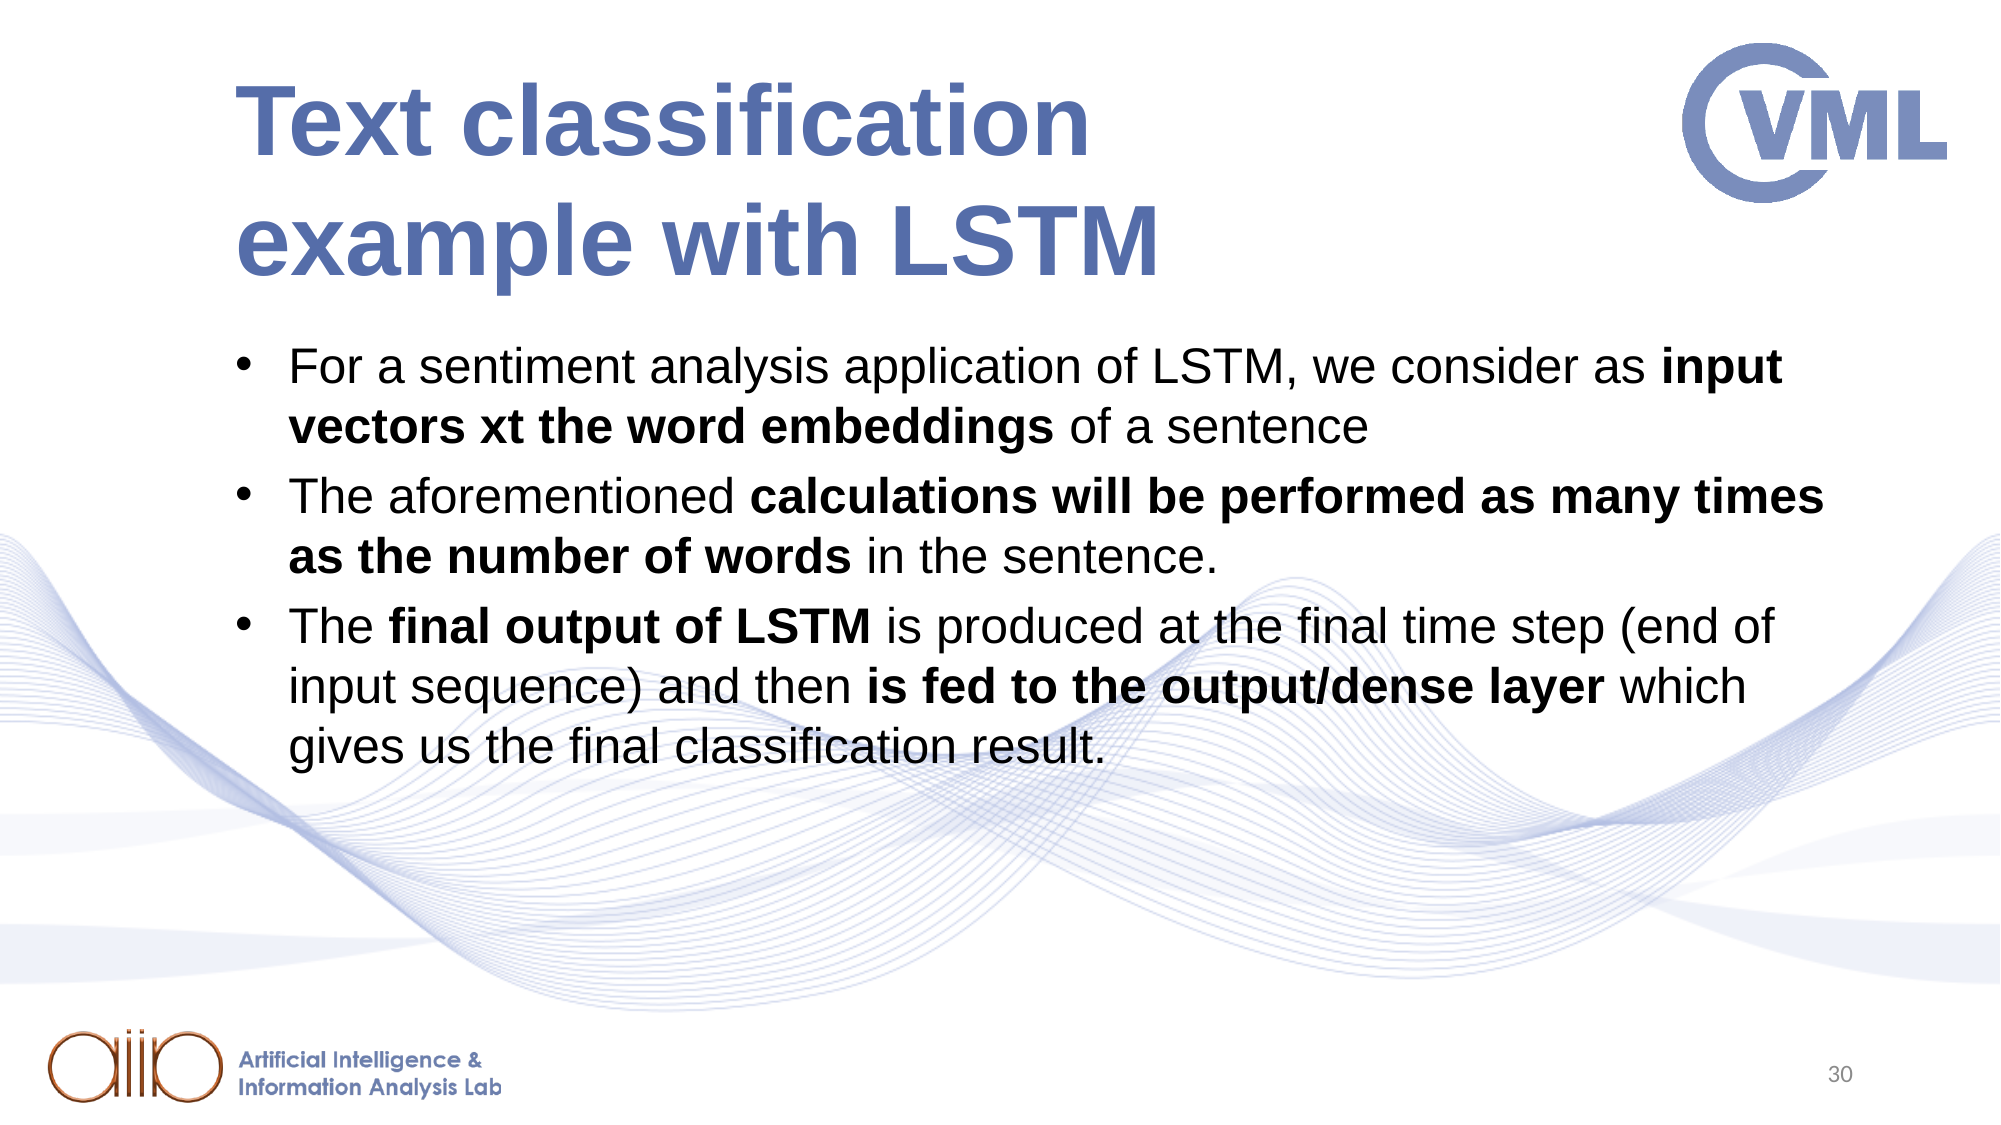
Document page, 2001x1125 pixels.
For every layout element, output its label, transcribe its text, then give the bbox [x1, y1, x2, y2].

list For a sentiment analysis application of LSTM, we consider as input vectors xt the word embeddings of a sentence The aforementioned calculations will be performed as many times as the number of words in the sentence. The final output of LSTM is produced at the final time step (end of input sequence) and then is fed to the output/dense layer which gives us the final classification result. [220, 326, 1863, 1024]
title Text classification example with LSTM [220, 66, 1455, 284]
picture [1647, 19, 1993, 226]
slide_number 30 [1401, 1042, 1869, 1103]
picture [43, 1023, 501, 1106]
